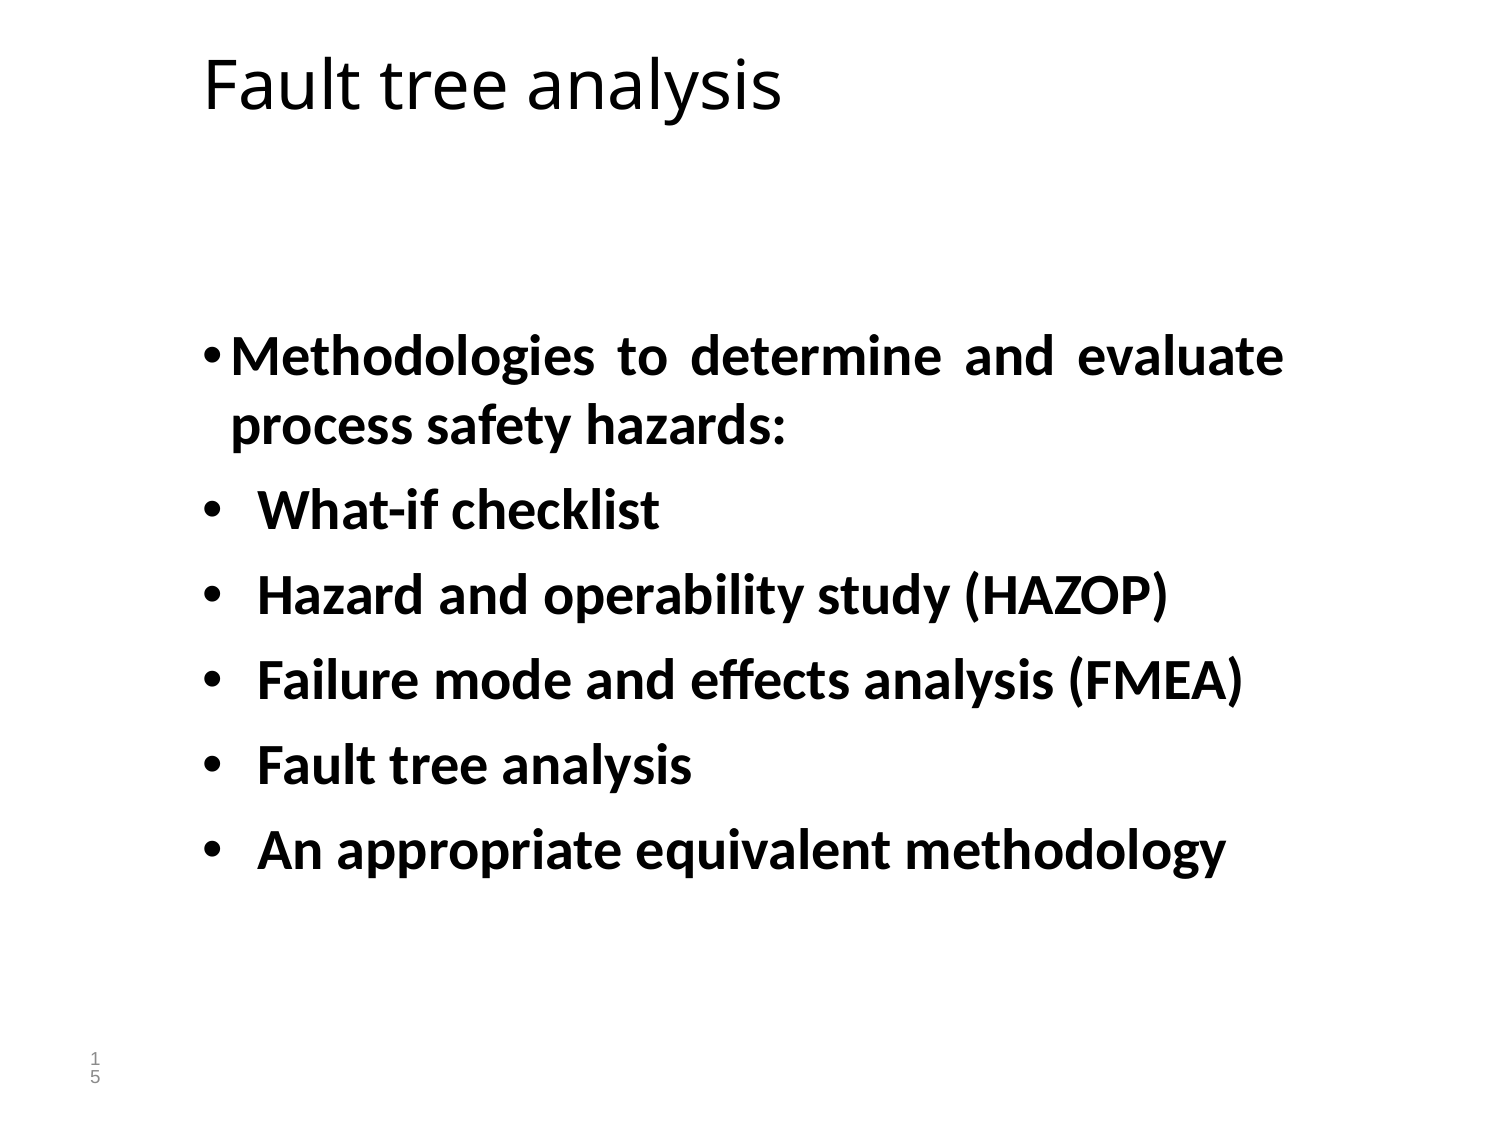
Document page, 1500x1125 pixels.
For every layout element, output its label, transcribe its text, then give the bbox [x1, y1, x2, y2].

slide_number 15 [75, 1040, 118, 1075]
text_box [1140, 646, 1500, 829]
list Methodologies to determine and evaluate process safety hazards: What-if checklist Hazard and operability study (HAZOP) Failure mode and effects analysis (FMEA) Fault tree analysis An appropriate equivalent methodology [187, 312, 1300, 475]
title Fault tree analysis [187, 0, 1500, 175]
